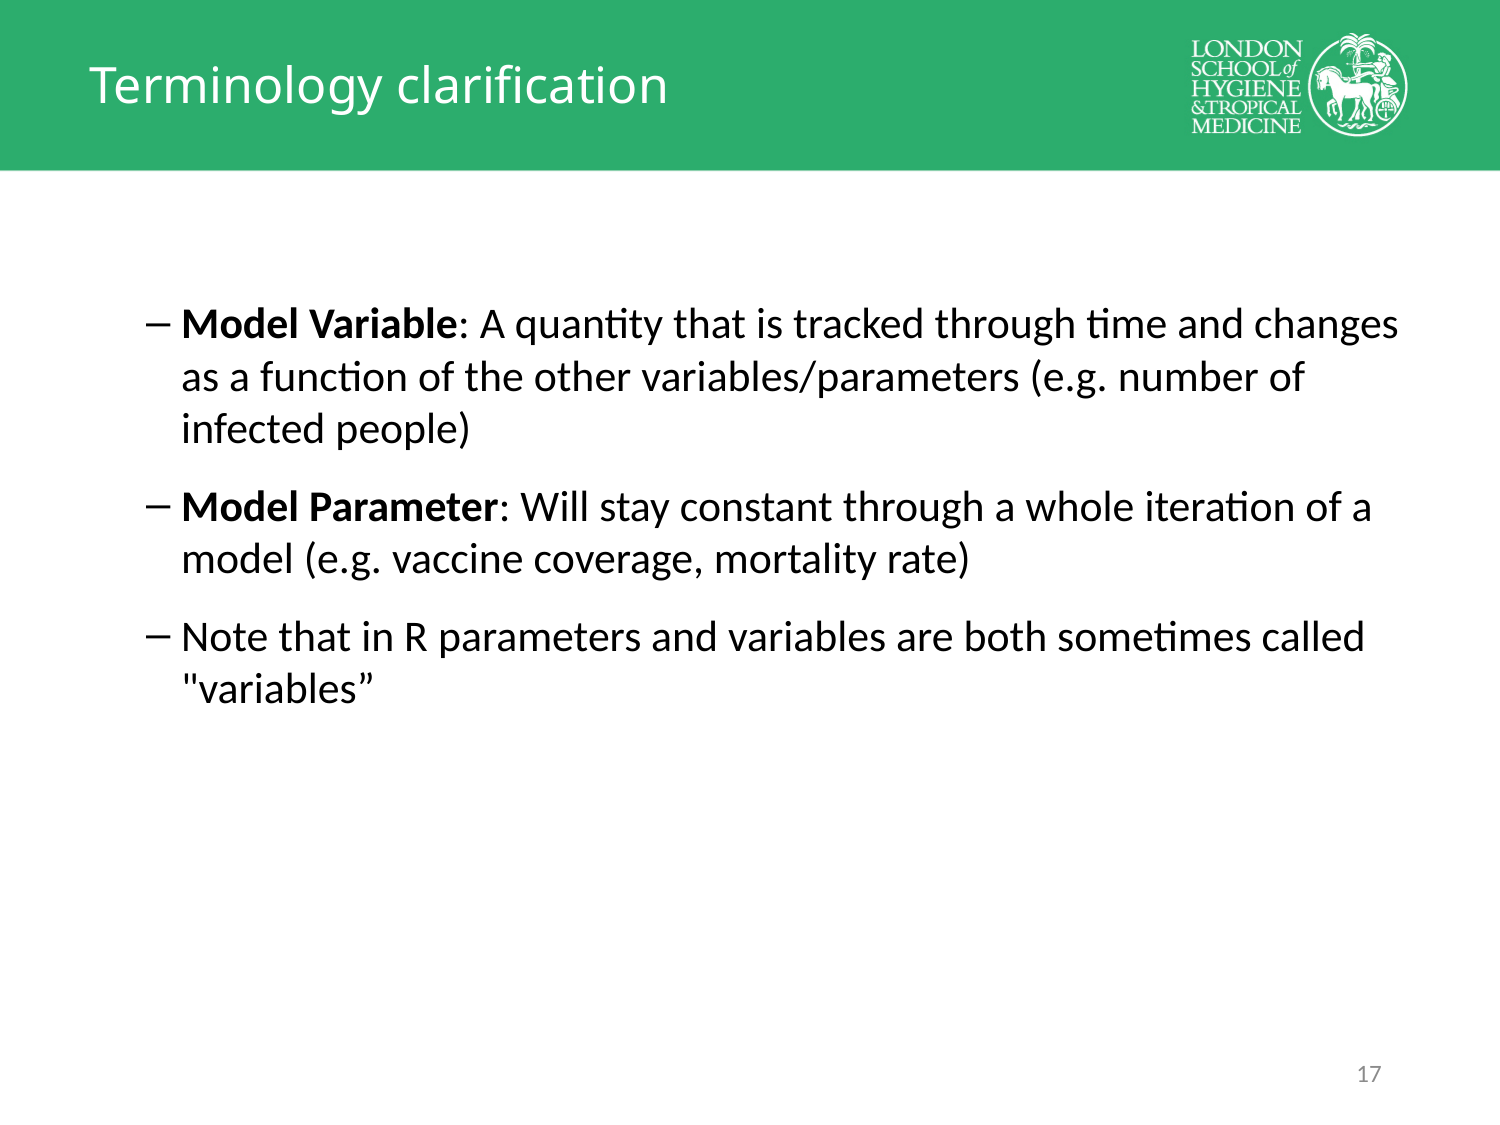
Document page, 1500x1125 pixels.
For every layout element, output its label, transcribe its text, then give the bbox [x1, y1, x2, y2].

slide_number 16 [1059, 1042, 1397, 1103]
list Model Variable: A quantity that is tracked through time and changes as a function of the other variables/parameters (e.g. number of infected people) Model Parameter: Will stay constant through a whole iteration of a model (e.g. vaccine coverage, mortality rate) Note that in R parameters and variables are both sometimes called "variables” [75, 242, 1425, 1034]
picture [0, 0, 1500, 1125]
title Terminology clarification [75, 45, 1175, 148]
